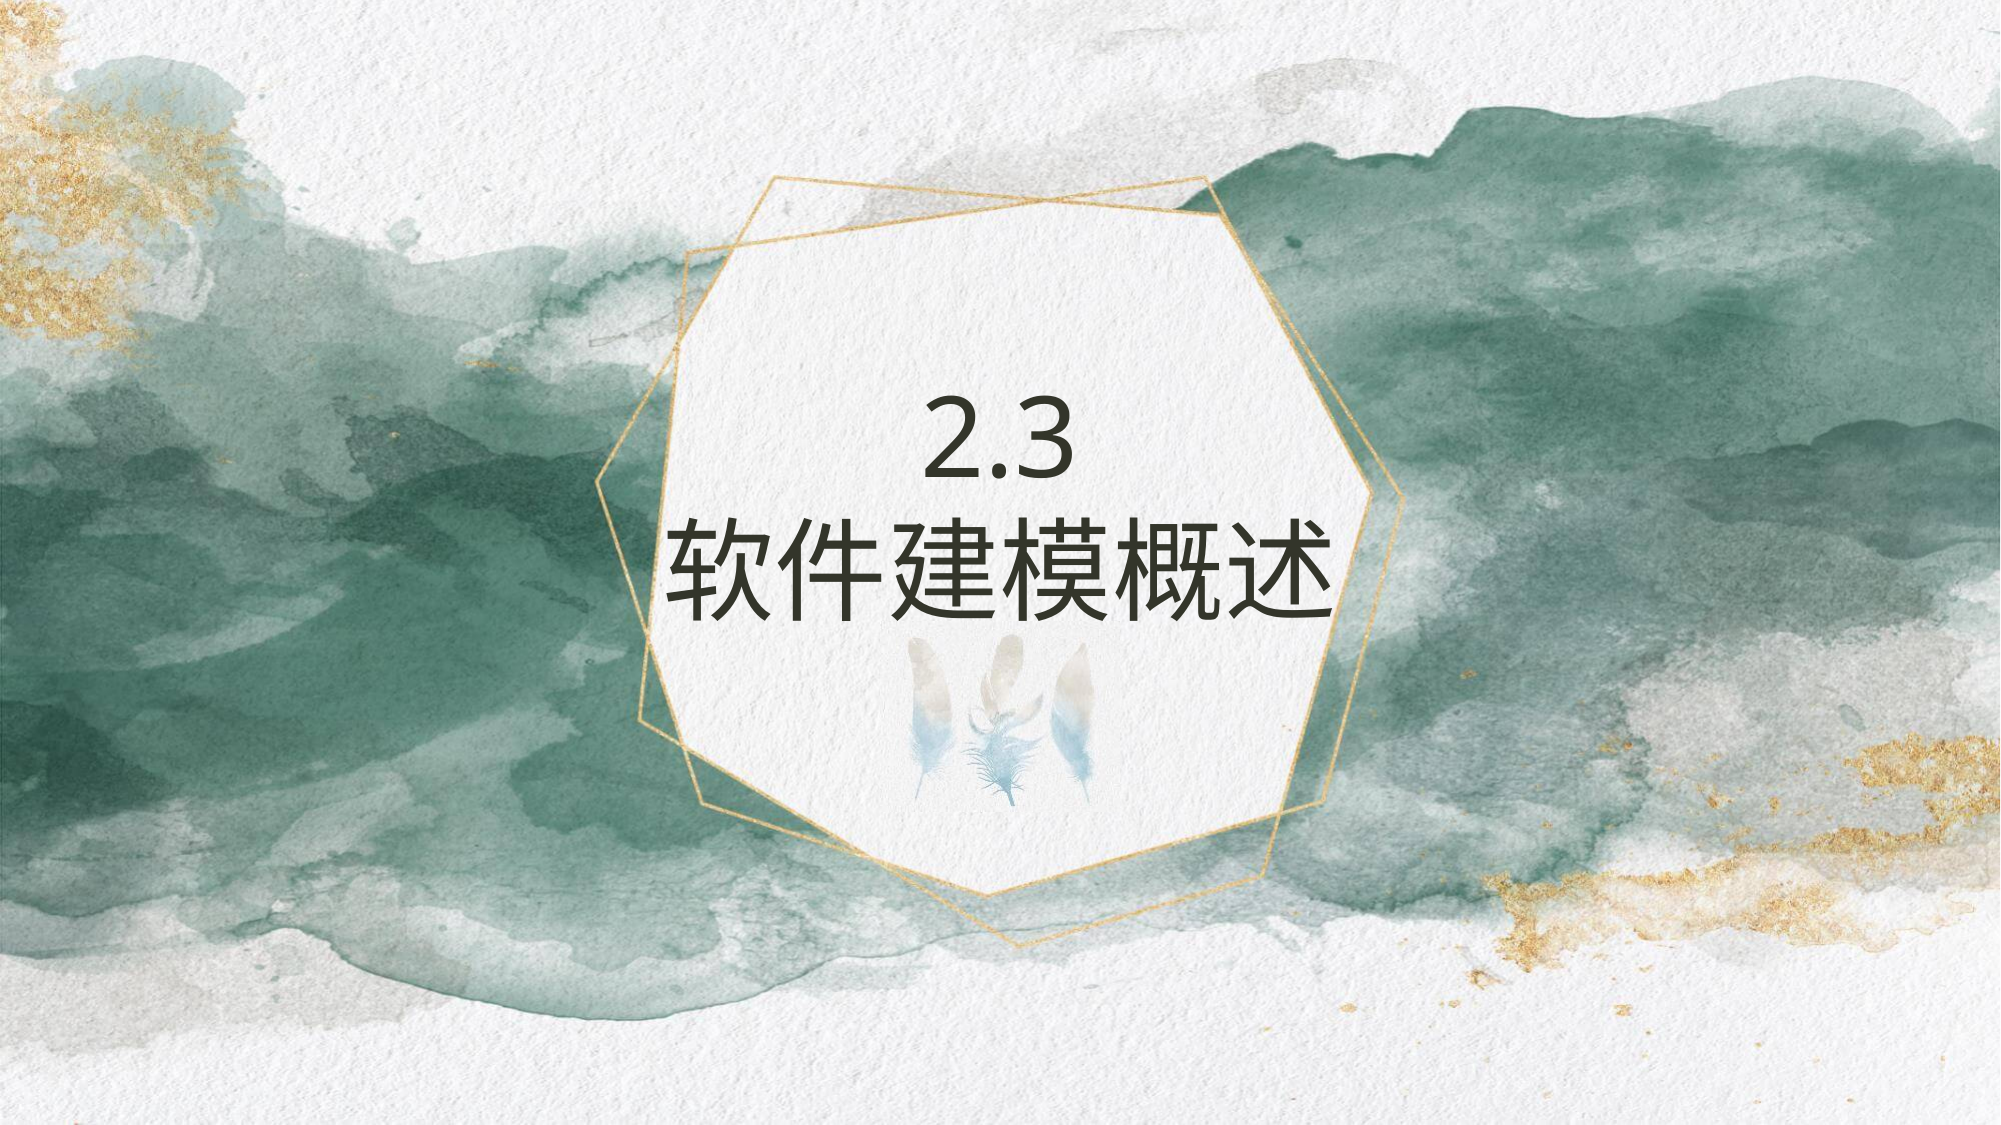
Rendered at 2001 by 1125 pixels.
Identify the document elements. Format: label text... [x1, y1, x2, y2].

picture [0, 0, 2001, 1125]
text_box 2.3 软件建模概述 [647, 357, 1353, 642]
